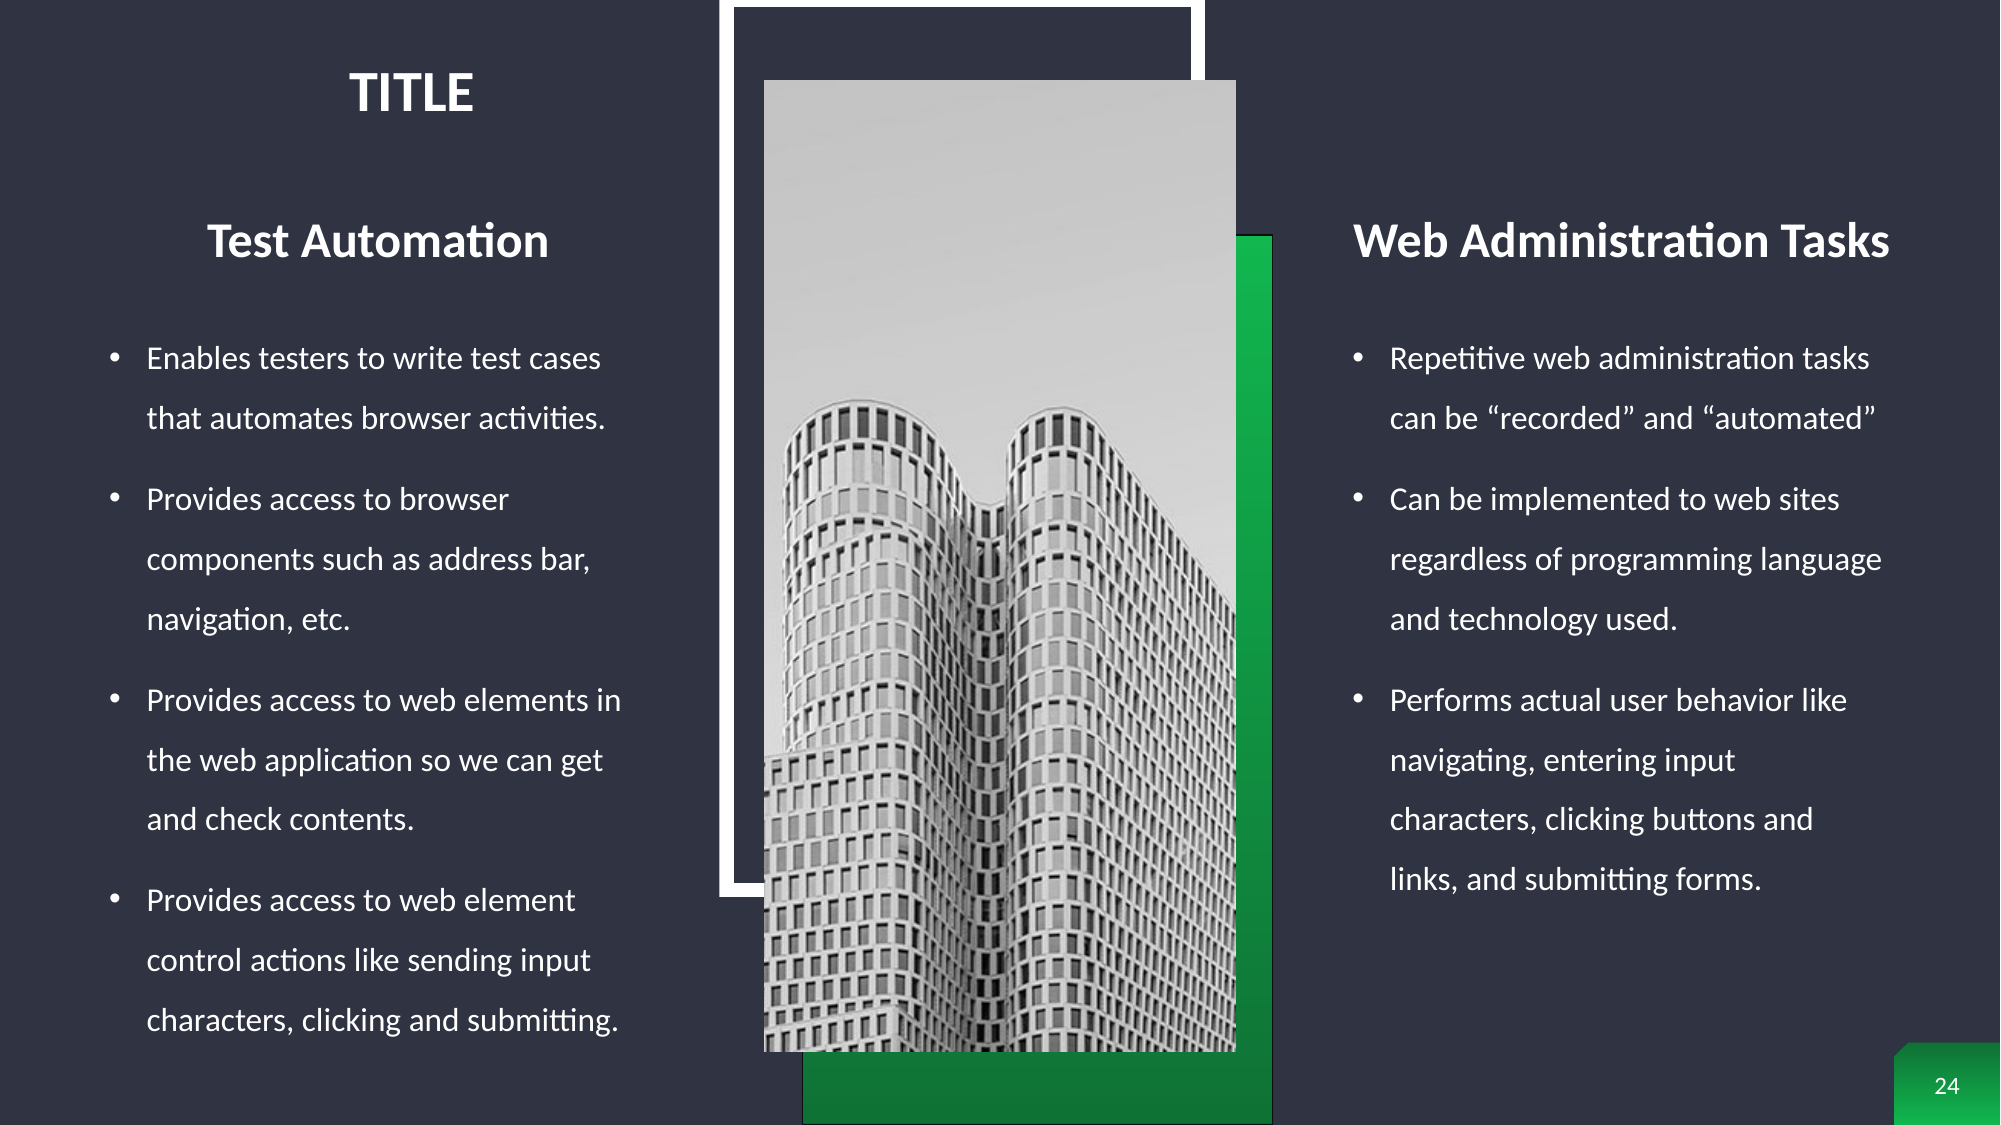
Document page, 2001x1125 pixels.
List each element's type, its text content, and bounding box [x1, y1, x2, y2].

list Test Automation [94, 174, 663, 309]
list Repetitive web administration tasks can be “recorded” and “automated” Can be implemented to web sites regardless of programming language and technology used. Performs actual user behavior like navigating, entering input characters, clicking buttons and links, and submitting forms. [1337, 309, 1906, 951]
picture [764, 80, 1236, 1052]
list Enables testers to write test cases that automates browser activities. Provides access to browser components such as address bar, navigation, etc. Provides access to web elements in the web application so we can get and check contents. Provides access to web element control actions like sending input characters, clicking and submitting. [94, 309, 663, 1051]
list Web Administration Tasks [1337, 174, 1906, 309]
title Title [97, 0, 727, 185]
slide_number 24 [1894, 1050, 2000, 1118]
